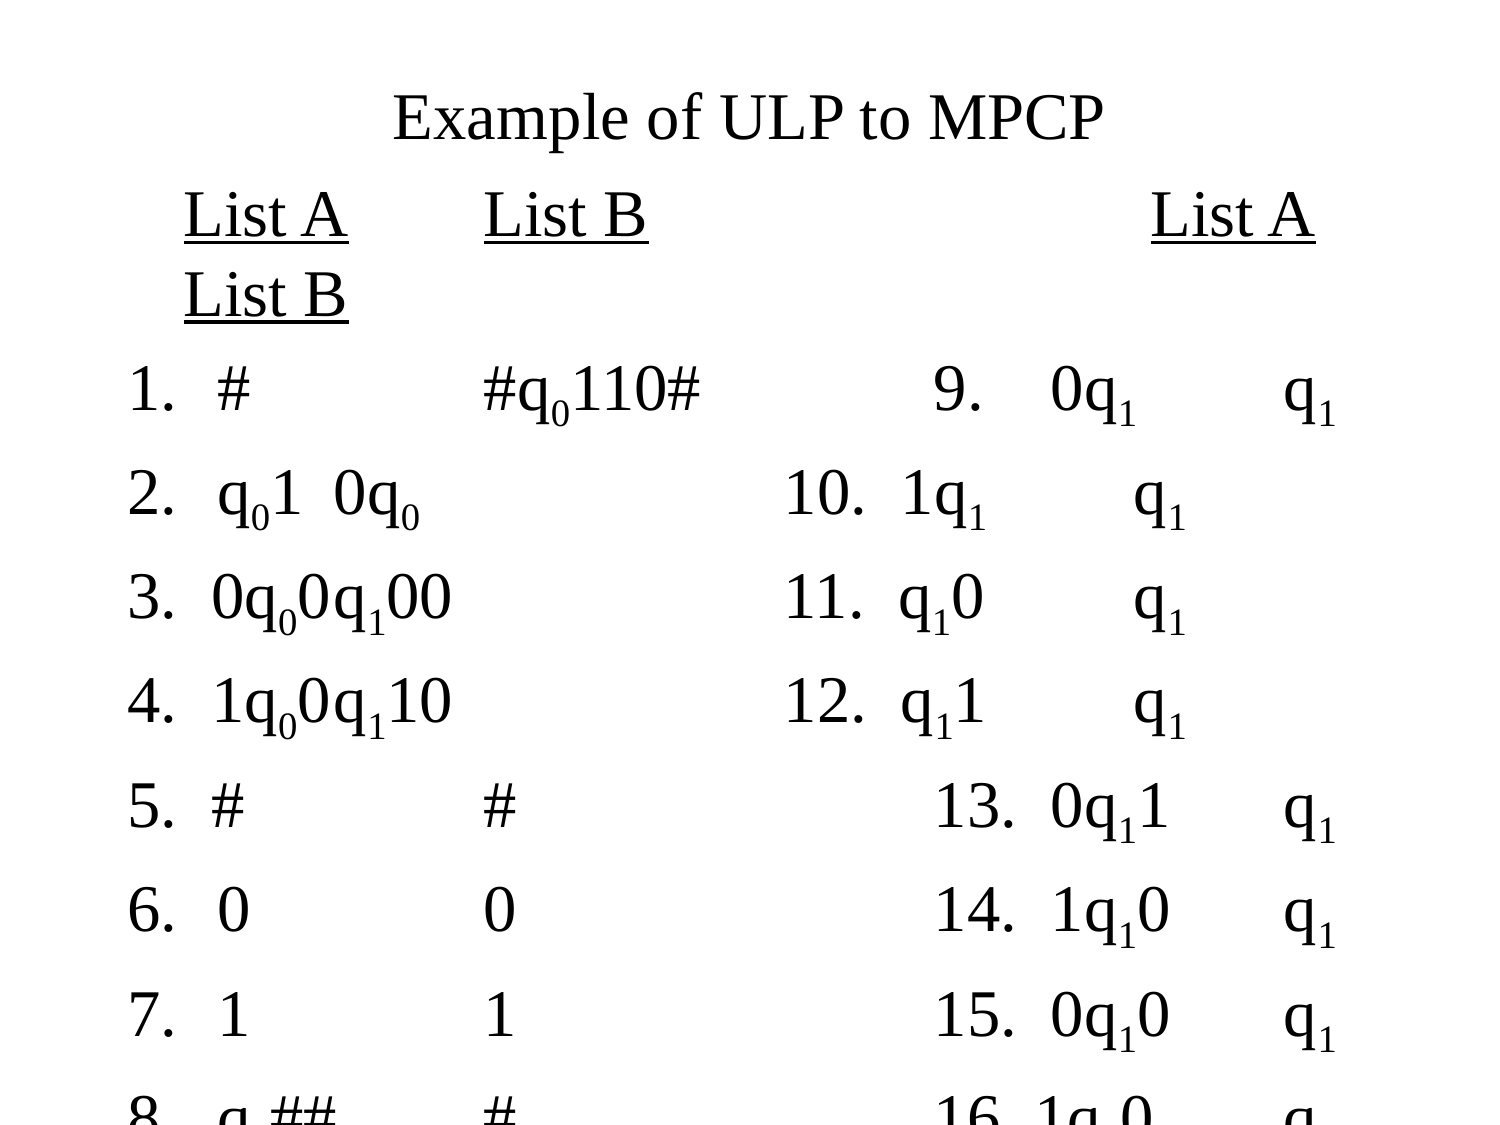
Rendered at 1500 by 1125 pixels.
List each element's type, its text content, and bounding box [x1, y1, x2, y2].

text_box List A List B List A List B 1. # #q0110# 9. 0q1 q1 2. q01 0q0 10. 1q1 q1 3. 0q00 q100 11. q10 q1 4. 1q00 q110 12. q11 q1 5. # # 13. 0q11 q1 6. 0 0 14. 1q10 q1 7. 1 1 15. 0q10 q1 8. q1## # 16. 1q10 q1 [112, 162, 1450, 1125]
title Example of ULP to MPCP [112, 37, 1388, 162]
